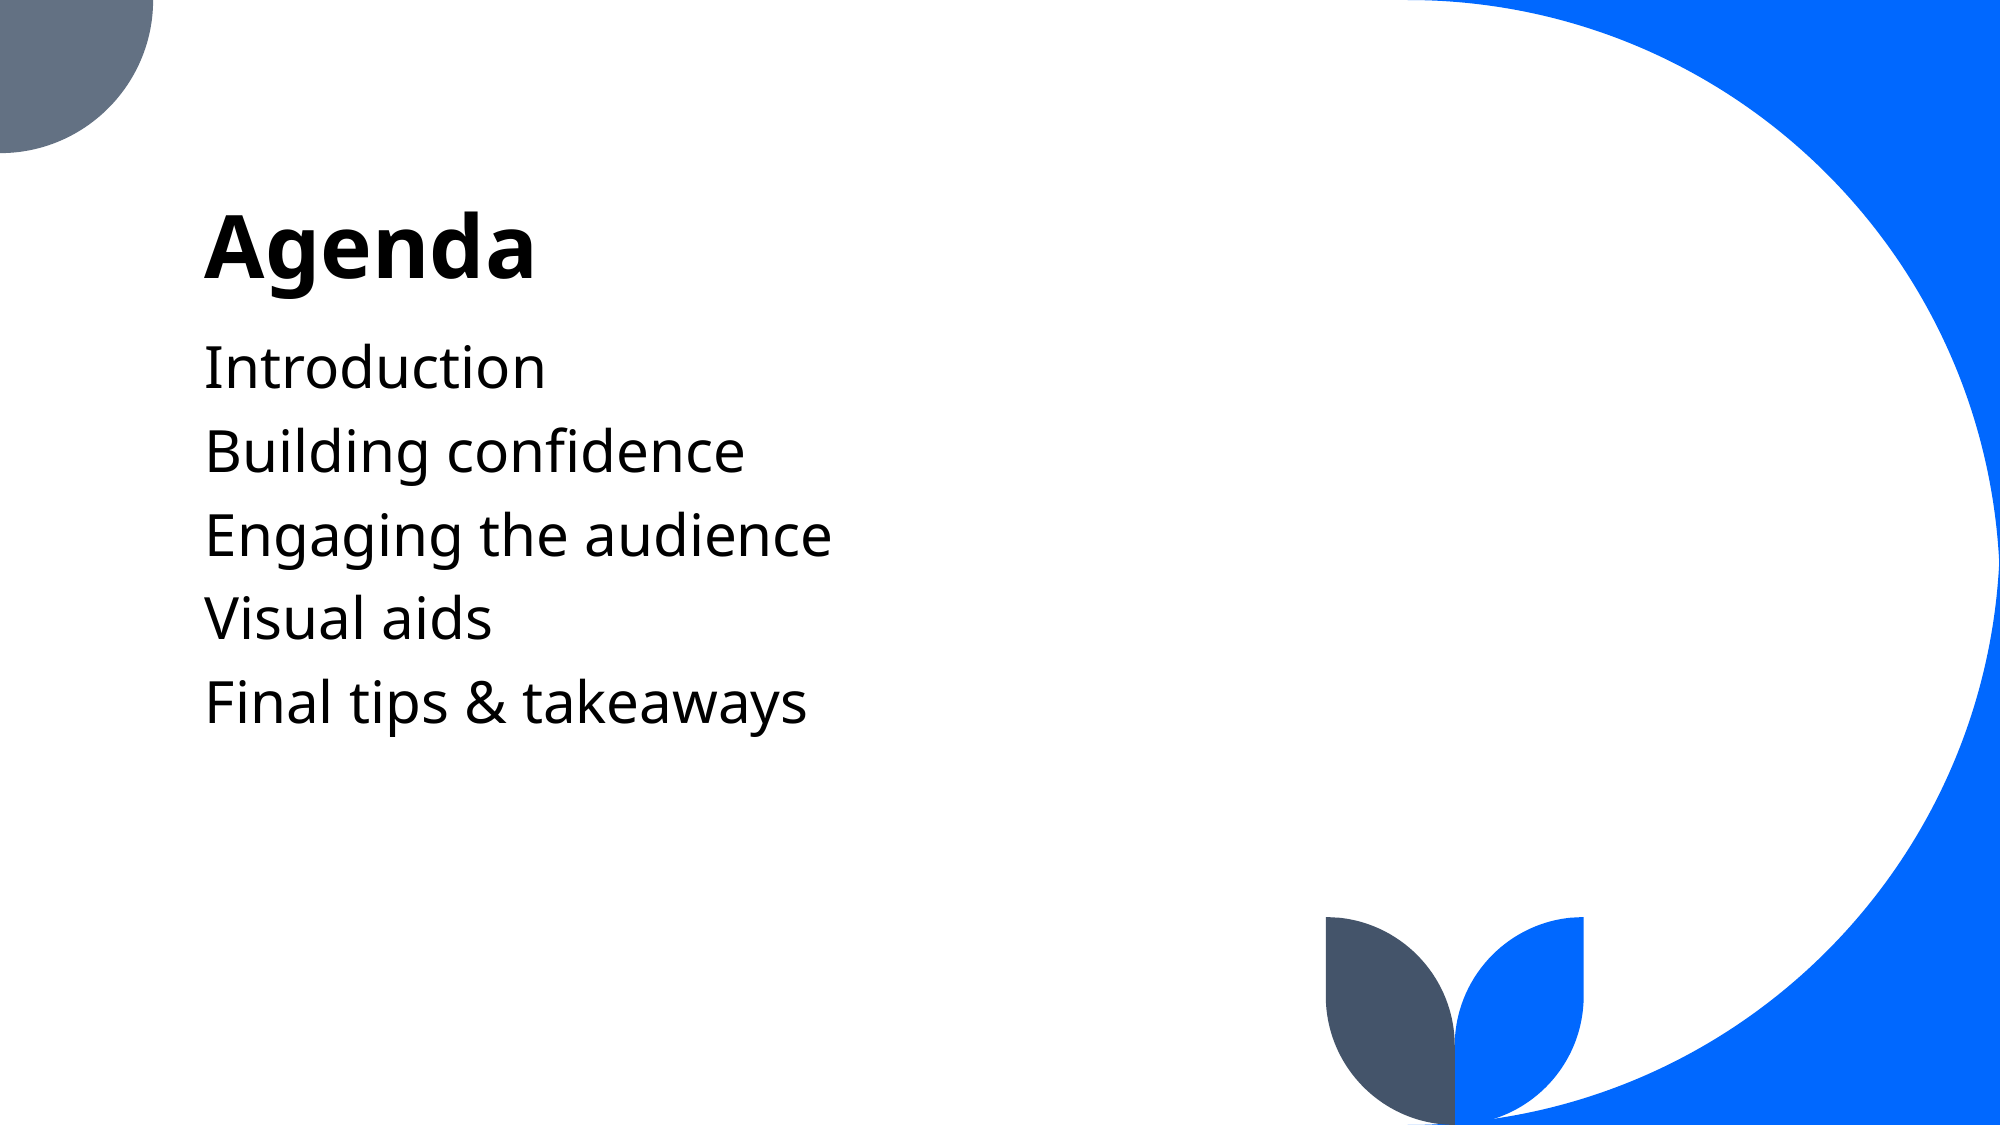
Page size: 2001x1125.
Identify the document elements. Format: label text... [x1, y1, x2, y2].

title Agenda [190, 16, 1795, 303]
list Introduction Building confidence Engaging the audience Visual aids Final tips & takeaways [190, 330, 1795, 884]
